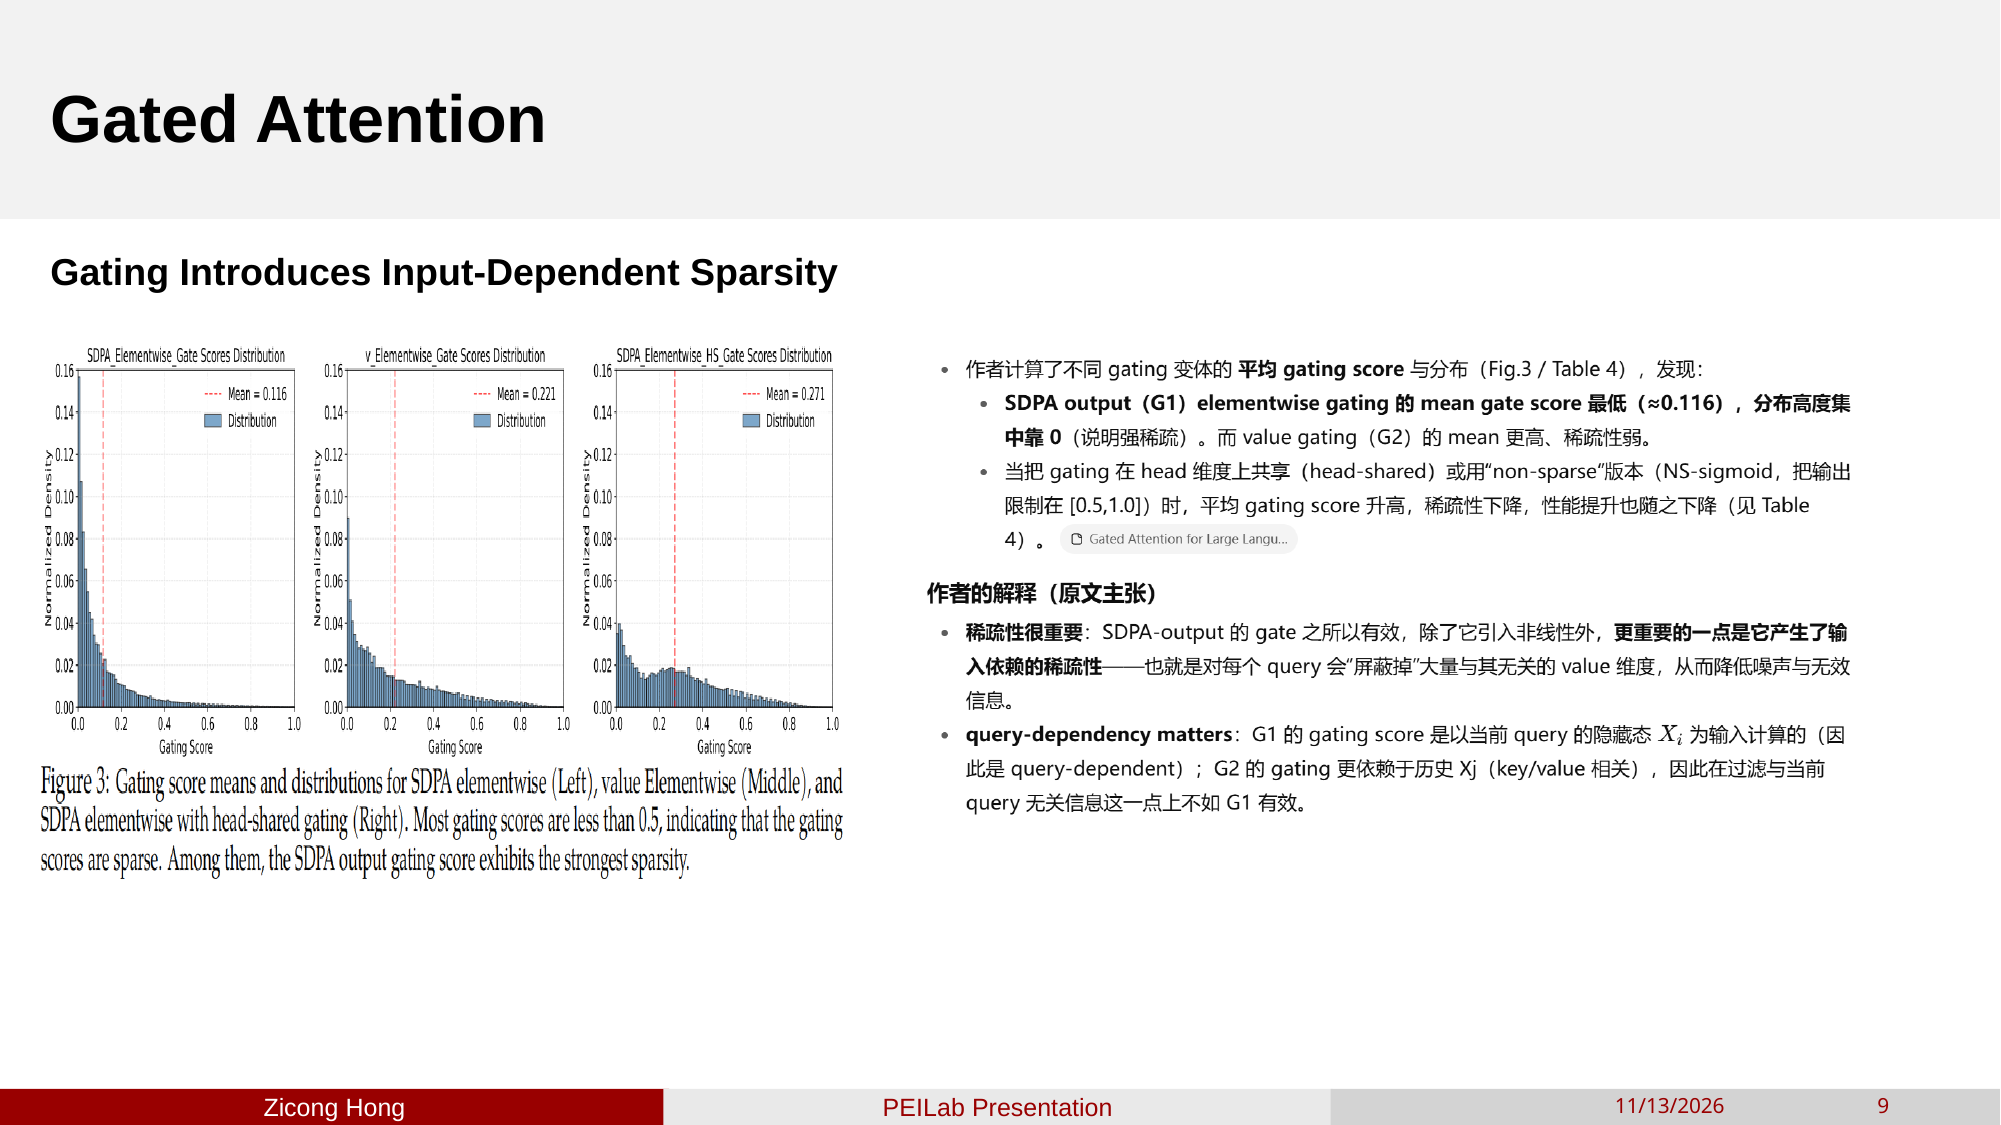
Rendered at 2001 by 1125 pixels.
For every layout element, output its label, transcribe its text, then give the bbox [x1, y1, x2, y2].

title Gated Attention [35, 10, 1965, 160]
picture [35, 342, 849, 891]
text_box Gating Introduces Input-Dependent Sparsity [35, 240, 1193, 301]
picture [905, 358, 1863, 828]
